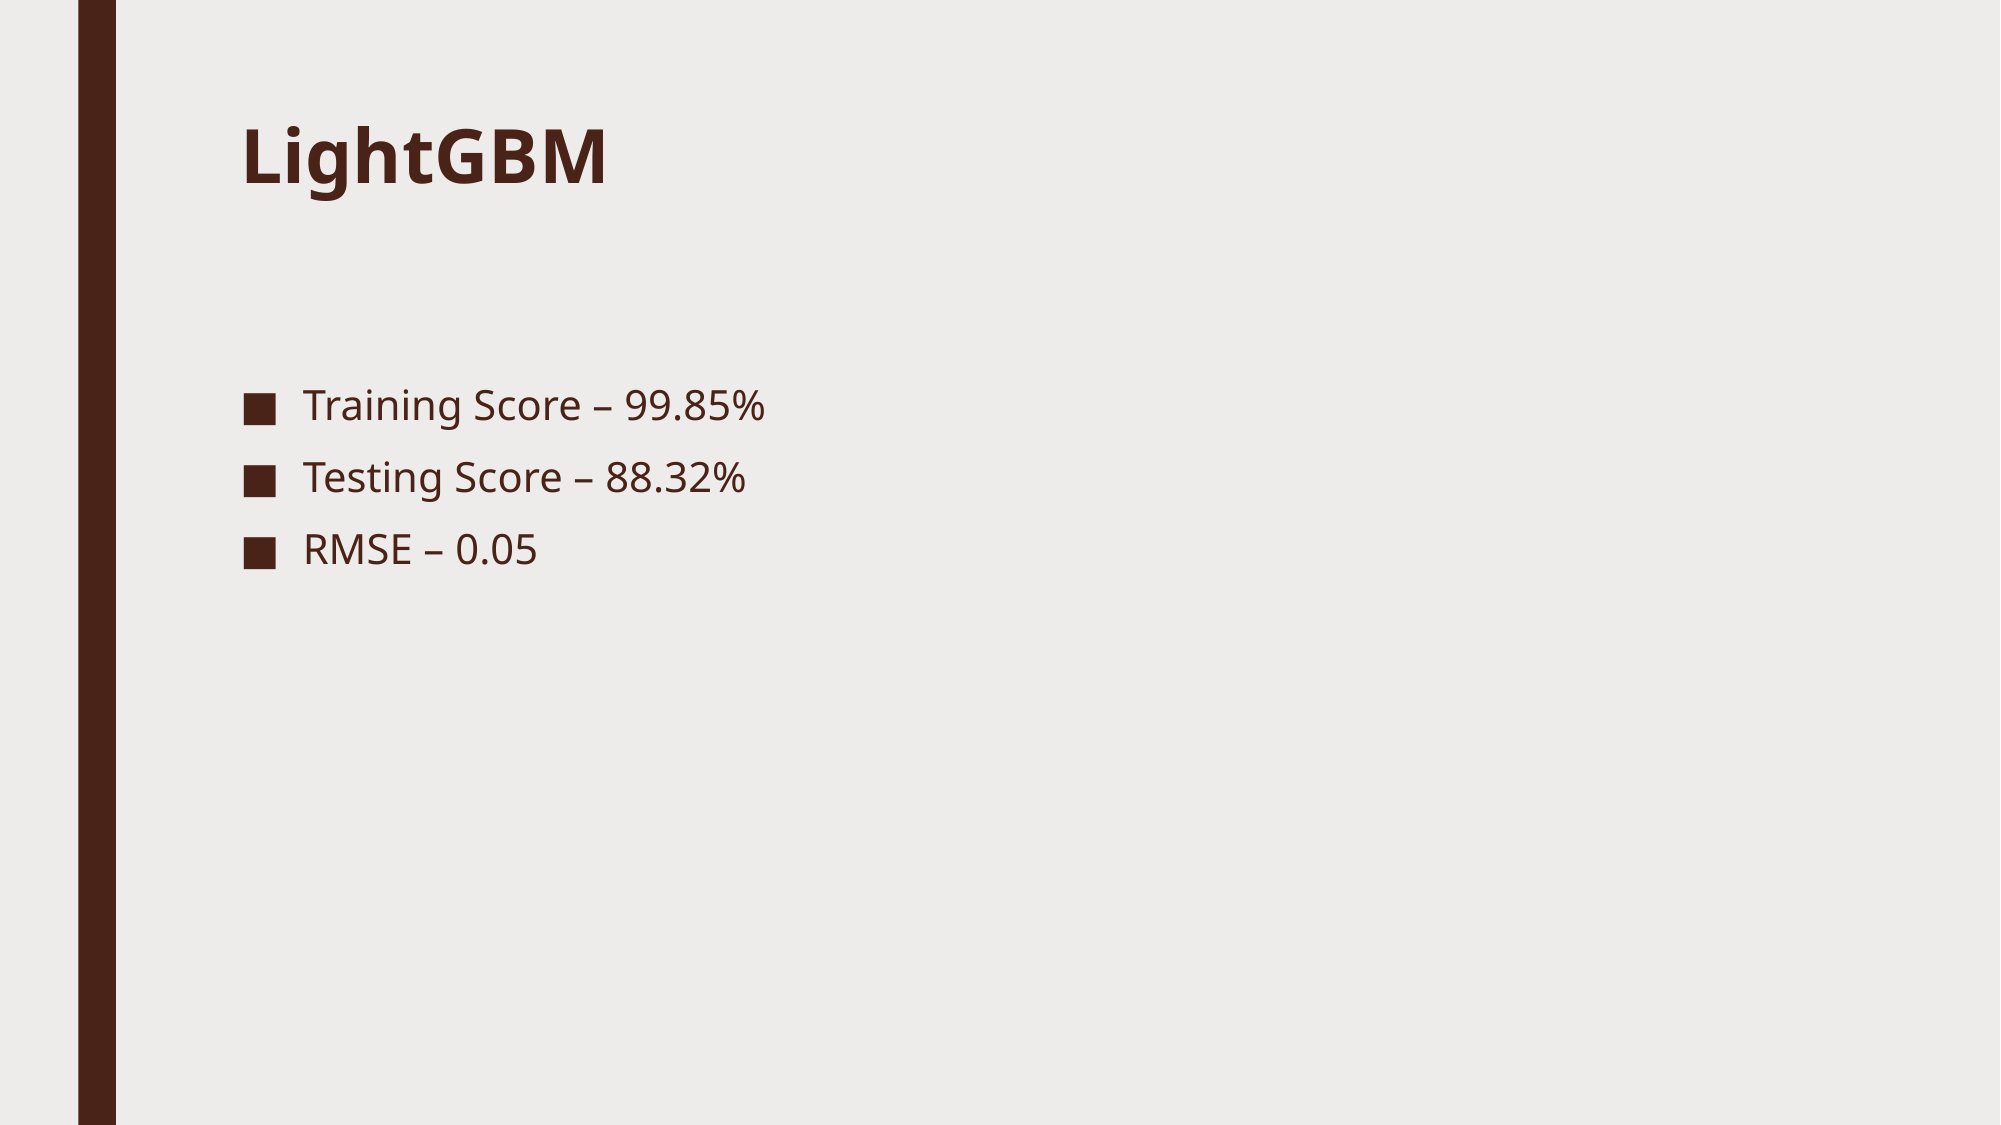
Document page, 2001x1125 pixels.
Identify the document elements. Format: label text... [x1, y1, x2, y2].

title LightGBM [225, 112, 1800, 357]
list Training Score – 99.85% Testing Score – 88.32% RMSE – 0.05 [225, 375, 1800, 963]
